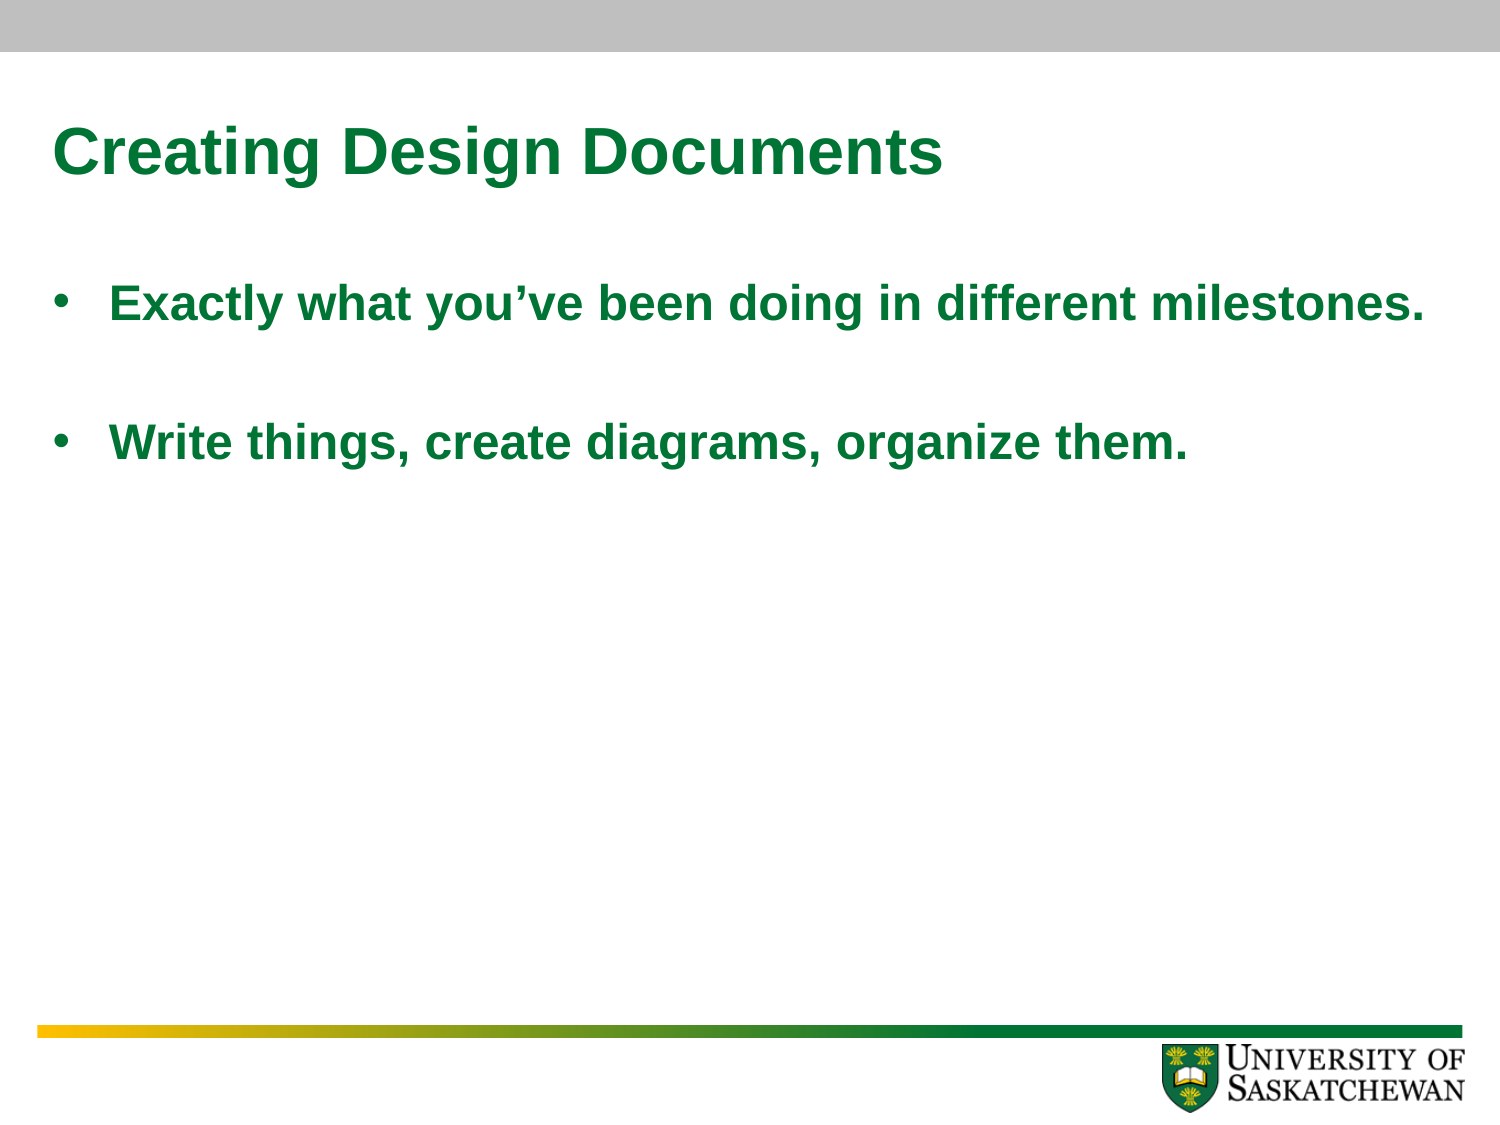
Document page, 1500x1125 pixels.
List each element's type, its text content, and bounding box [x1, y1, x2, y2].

title Creating Design Documents [37, 62, 1463, 233]
picture [1162, 1044, 1465, 1113]
list Exactly what you’ve been doing in different milestones. Write things, create diagrams, organize them. [37, 262, 1463, 1005]
